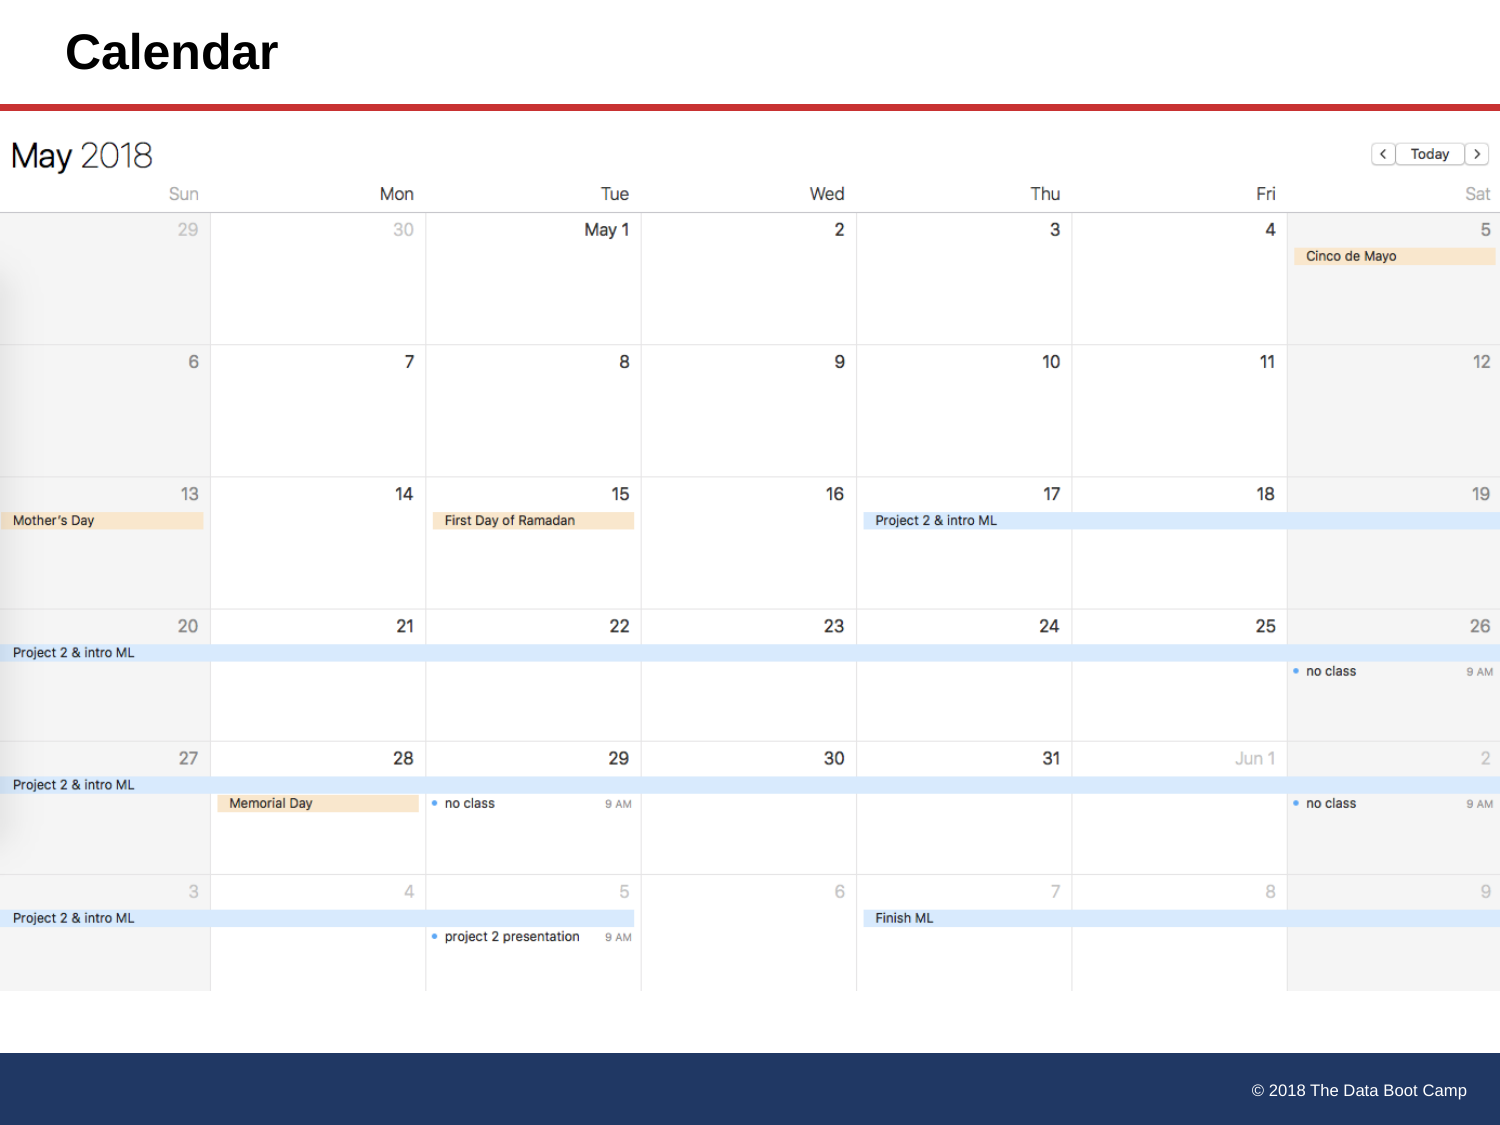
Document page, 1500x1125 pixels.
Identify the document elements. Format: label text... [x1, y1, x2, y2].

picture [0, 134, 1500, 991]
title Calendar [50, 0, 948, 108]
